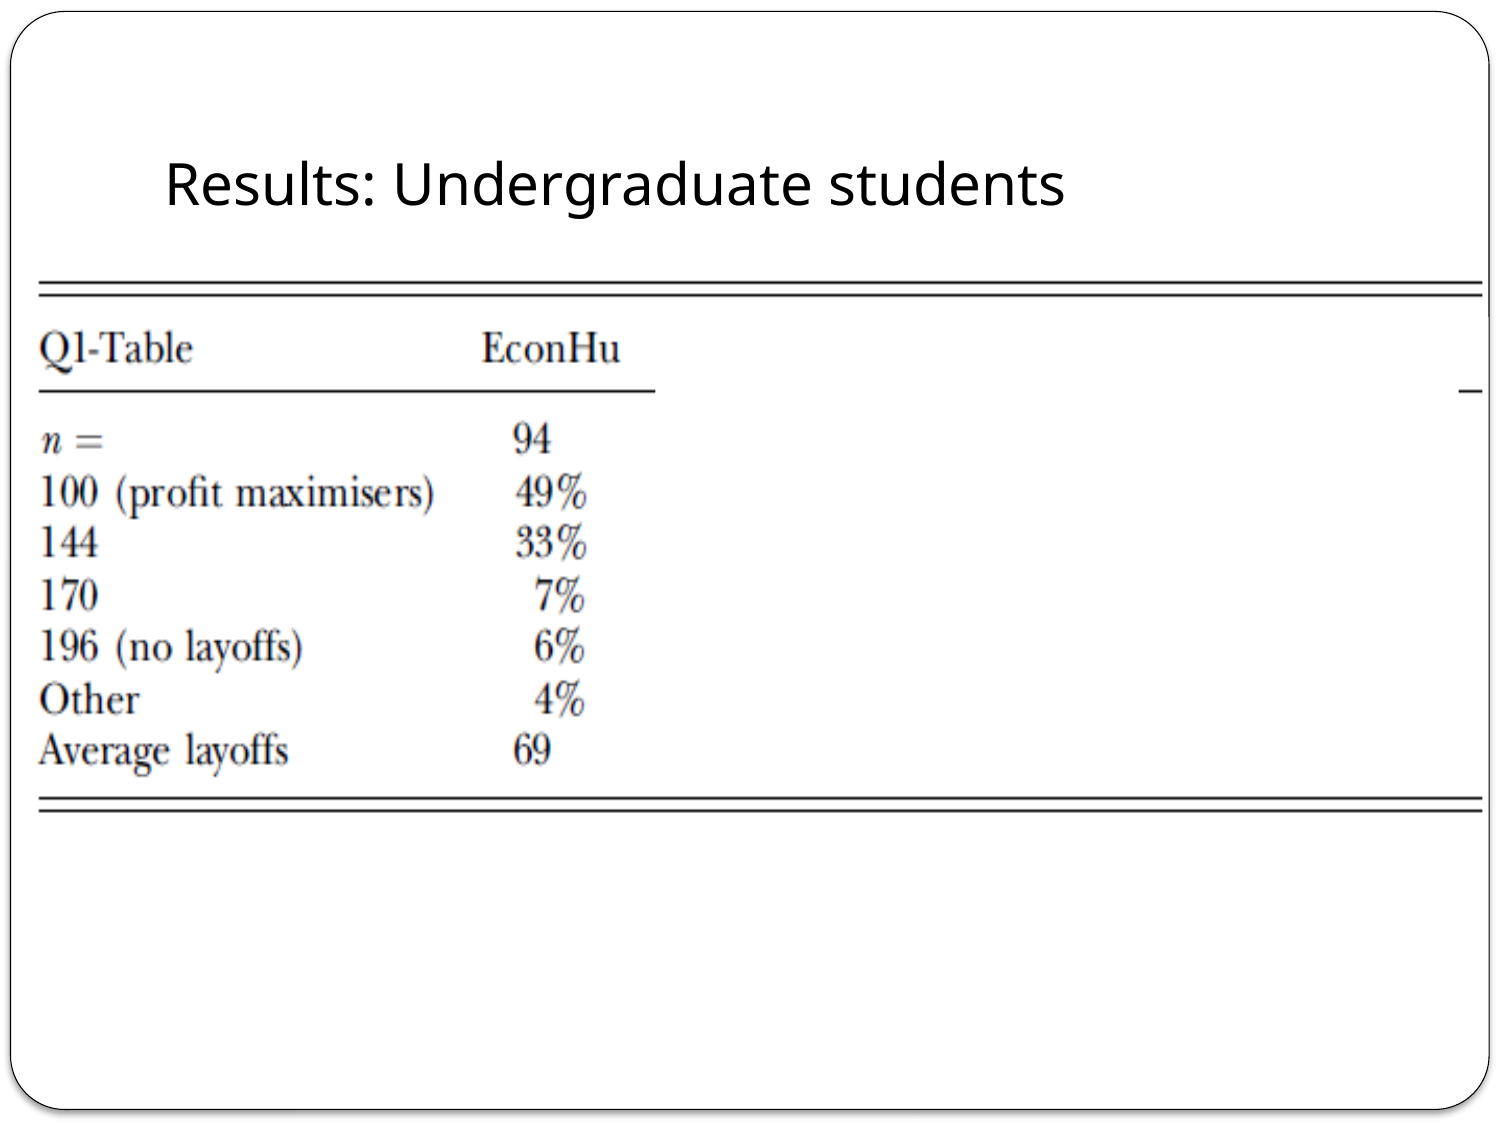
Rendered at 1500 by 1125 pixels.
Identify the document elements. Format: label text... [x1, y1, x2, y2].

title Results: Undergraduate students [150, 45, 1425, 233]
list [31, 272, 1483, 823]
